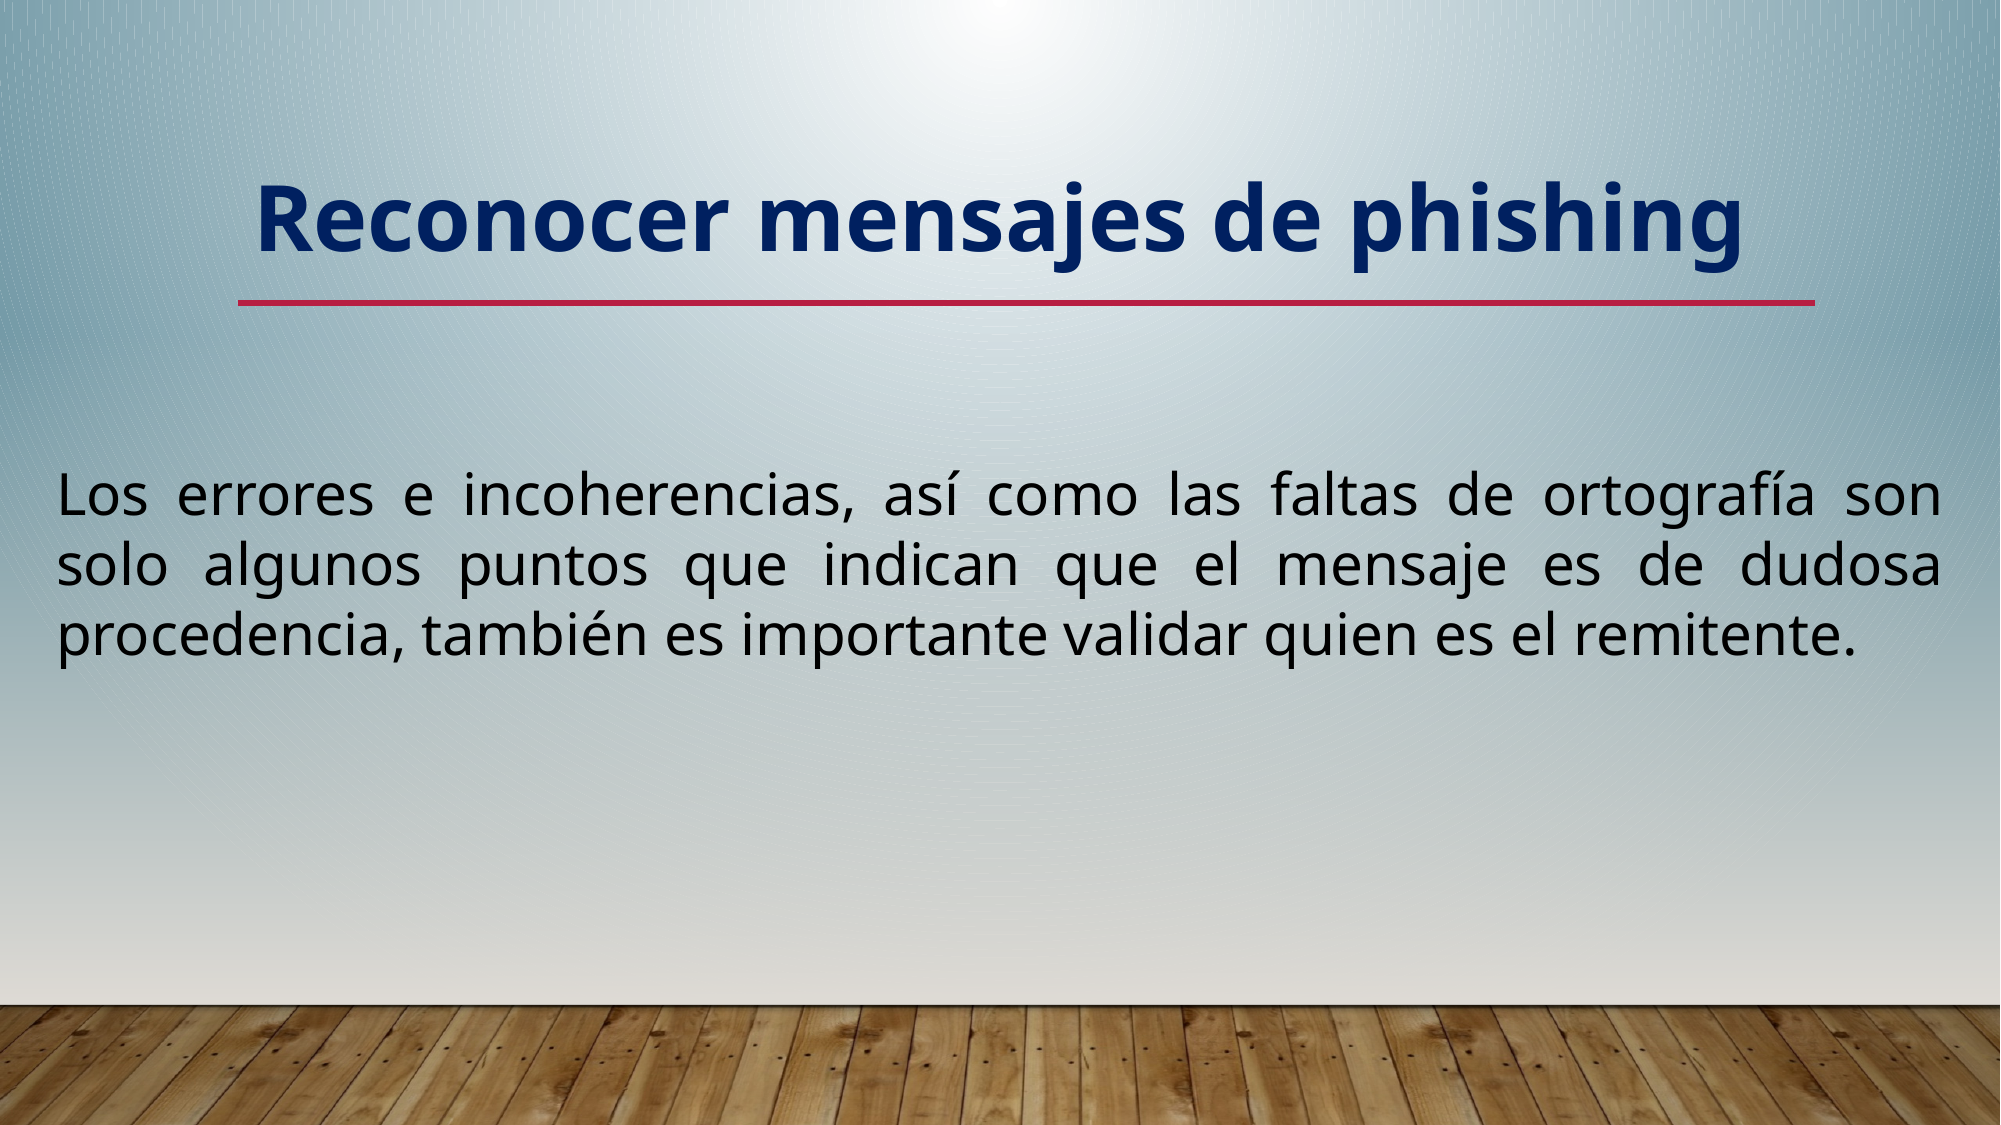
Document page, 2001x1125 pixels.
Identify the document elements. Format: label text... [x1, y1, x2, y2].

text_box Reconocer mensajes de phishing [0, 152, 2000, 277]
text_box Los errores e incoherencias, así como las faltas de ortografía son solo algunos puntos que indican que el mensaje es de dudosa procedencia, también es importante validar quien es el remitente. [41, 449, 1959, 675]
picture [0, 1005, 2000, 1125]
